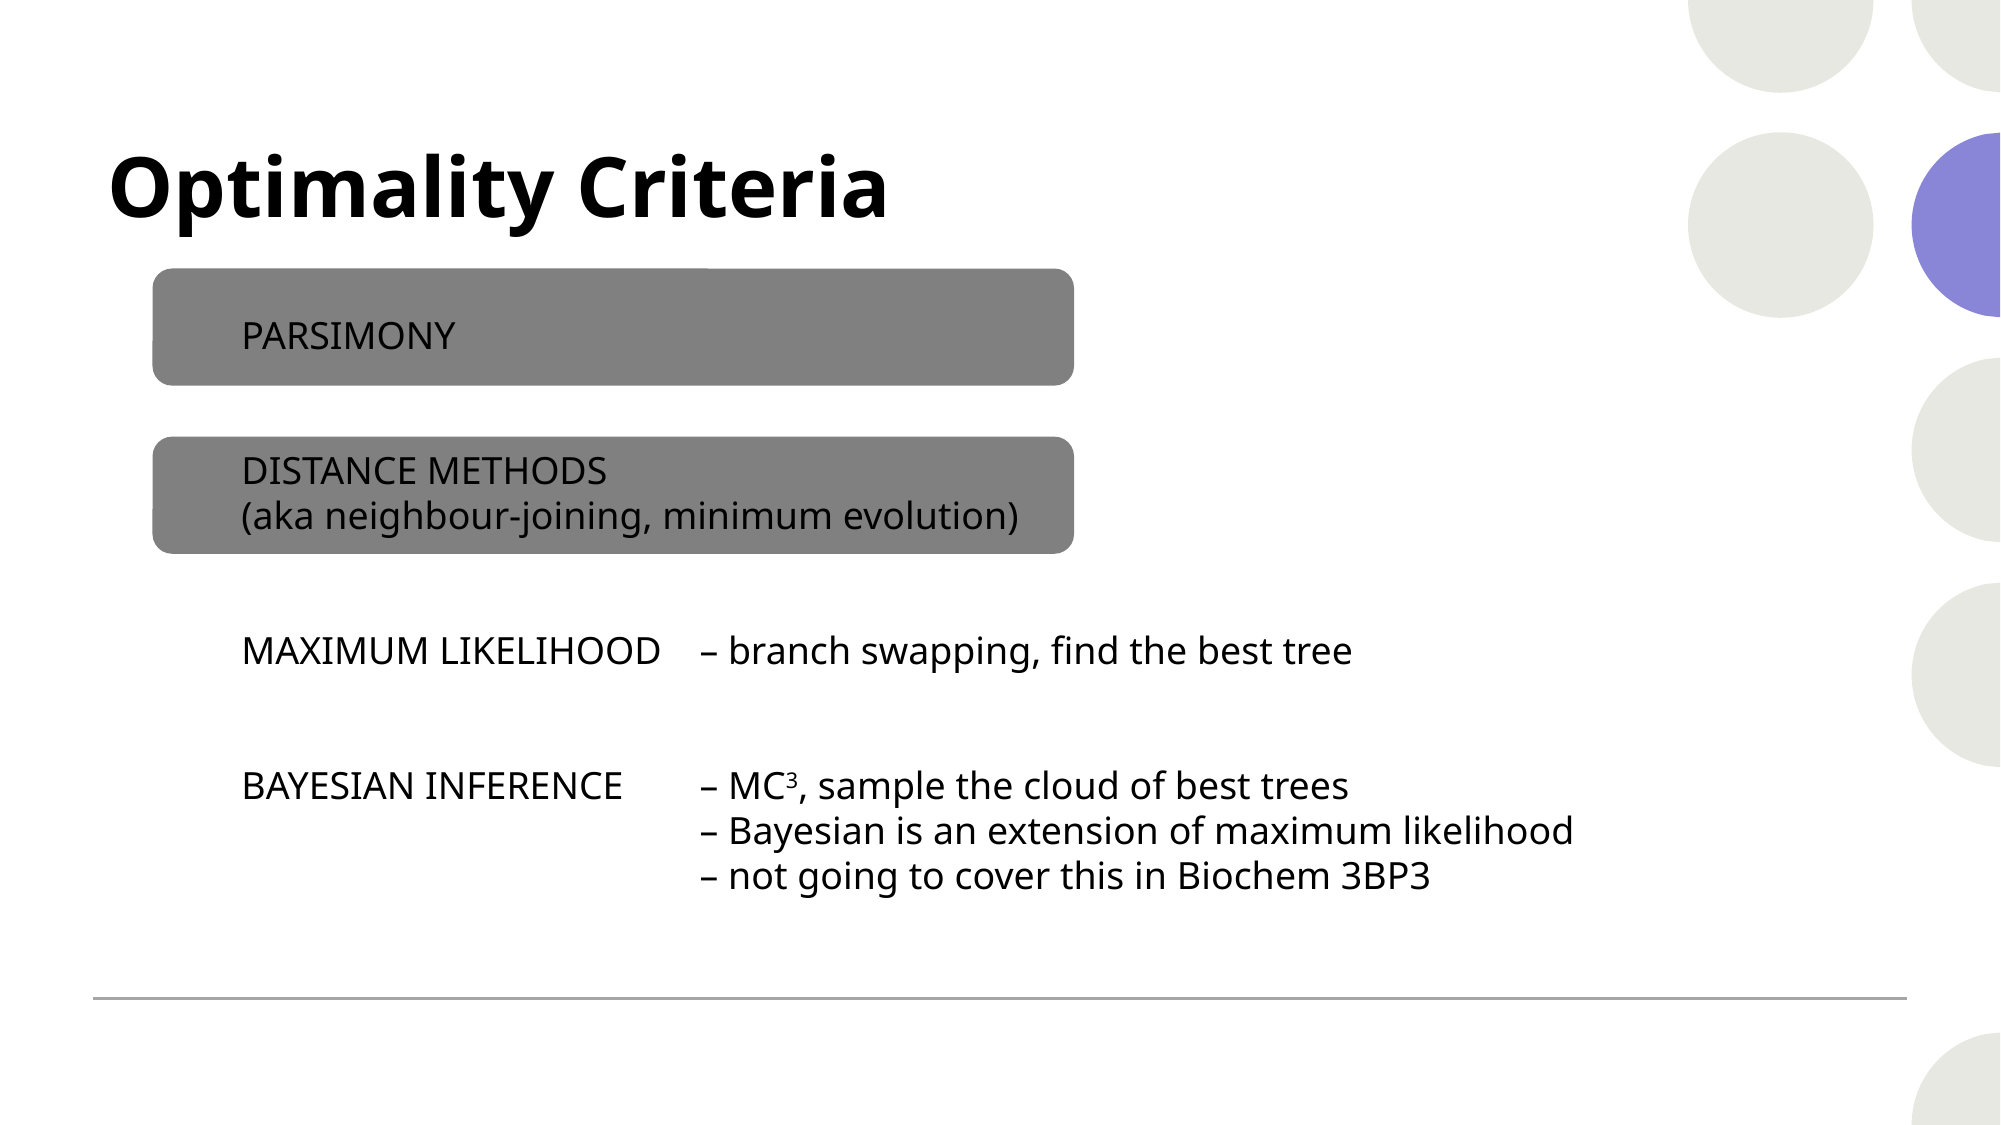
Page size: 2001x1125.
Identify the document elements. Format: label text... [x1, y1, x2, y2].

text_box PARSIMONY DISTANCE METHODS (aka neighbour-joining, minimum evolution) MAXIMUM LIKELIHOOD – branch swapping, find the best tree BAYESIAN INFERENCE – MC3, sample the cloud of best trees – Bayesian is an extension of maximum likelihood – not going to cover this in Biochem 3BP3 [226, 304, 1706, 950]
text_box [151, 335, 226, 387]
title Optimality Criteria [92, 126, 1297, 335]
text_box [151, 435, 226, 555]
